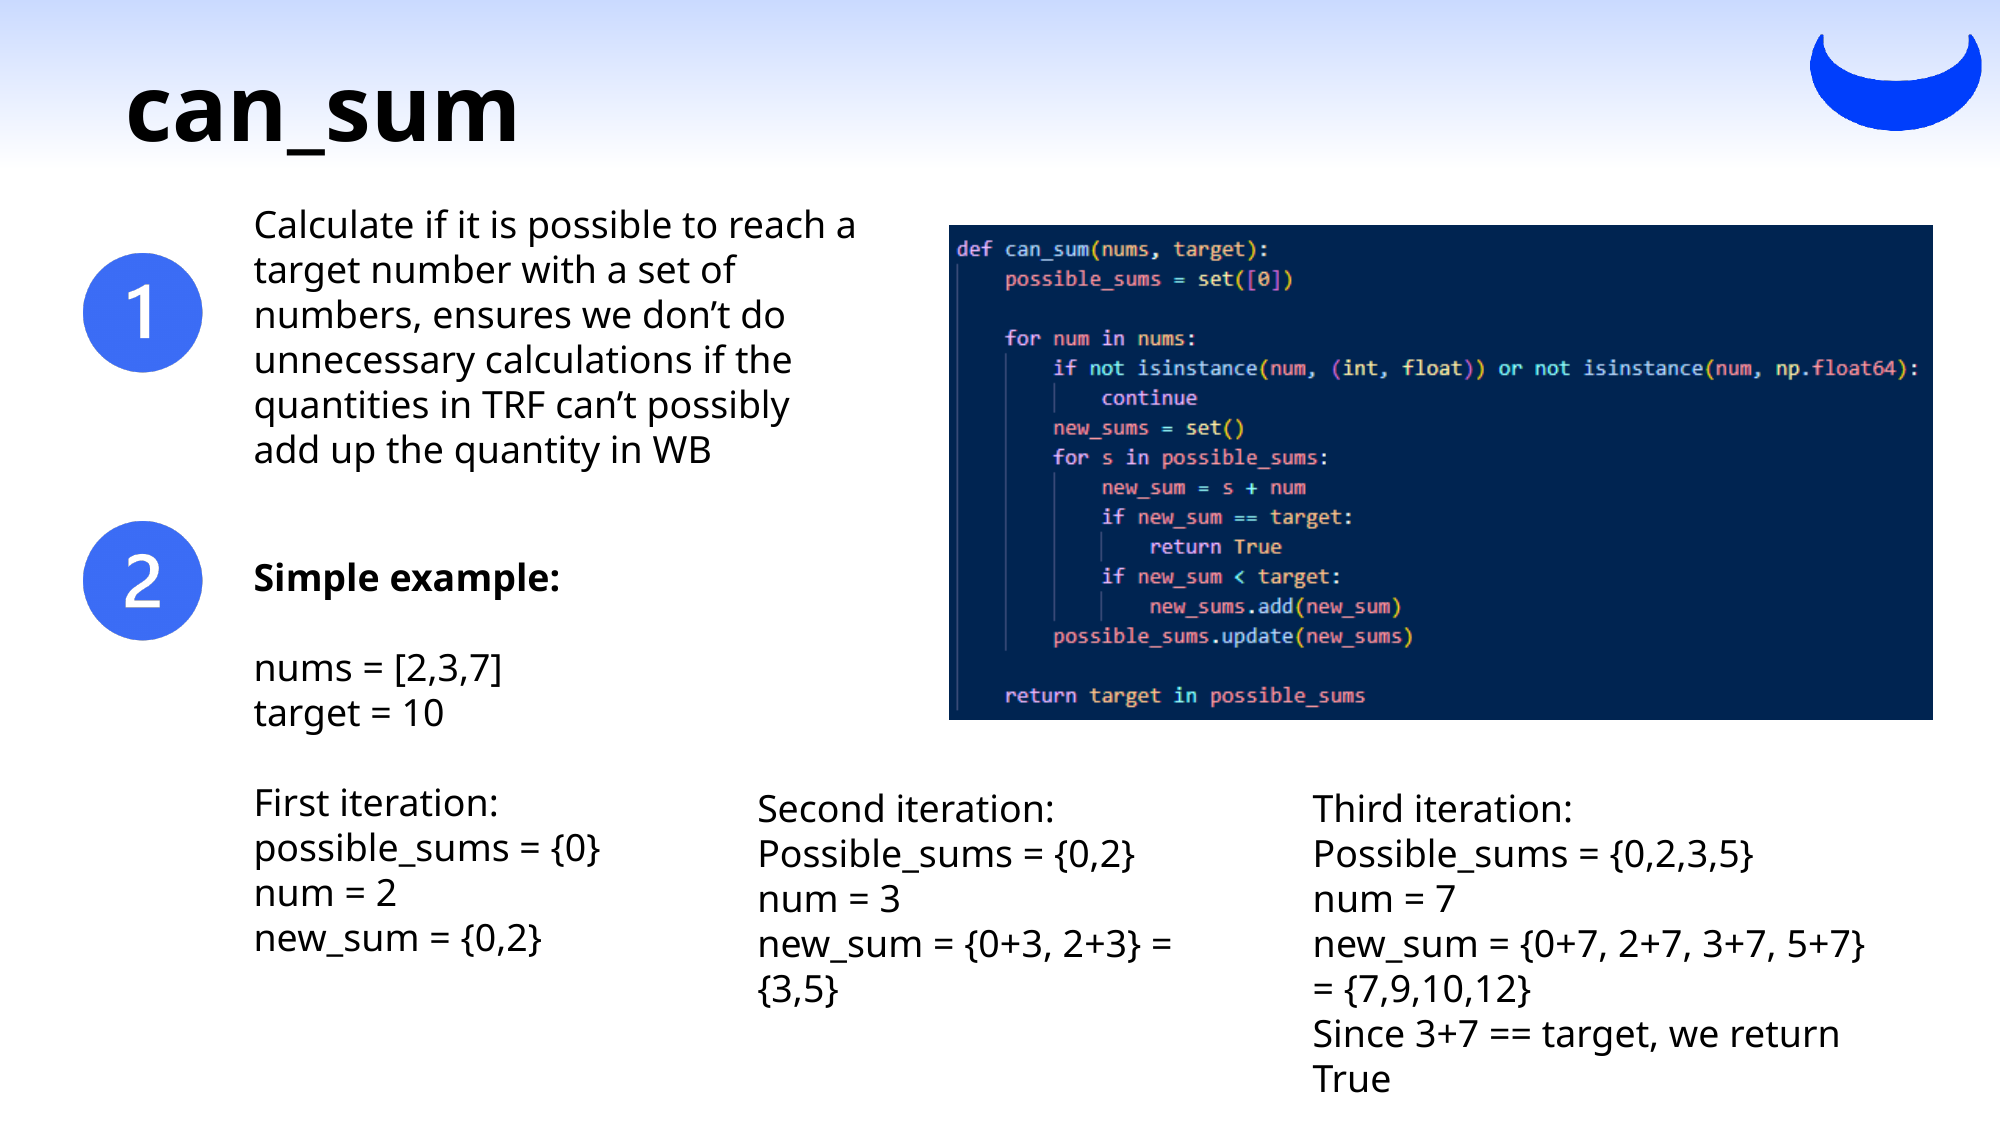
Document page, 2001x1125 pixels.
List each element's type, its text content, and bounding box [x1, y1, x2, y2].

text_box Simple example: nums = [2,3,7] target = 10 First iteration: possible_sums = {0} num = 2 new_sum = {0,2} [238, 546, 925, 1101]
picture [66, 505, 218, 657]
picture [1810, 0, 1983, 165]
text_box Calculate if it is possible to reach a target number with a set of numbers, ensures we don’t do unnecessary calculations if the quantities in TRF can’t possibly add up the quantity in WB [238, 193, 878, 479]
picture [66, 237, 218, 389]
picture [949, 224, 1934, 720]
text_box Third iteration: Possible_sums = {0,2,3,5} num = 7 new_sum = {0+7, 2+7, 3+7, 5+7} = {7,9,10,12} Since 3+7 == target, we return True [1297, 777, 1897, 1107]
text_box Second iteration: Possible_sums = {0,2} num = 3 new_sum = {0+3, 2+3} = {3,5} [742, 777, 1258, 1062]
title can_sum [109, 29, 1835, 194]
